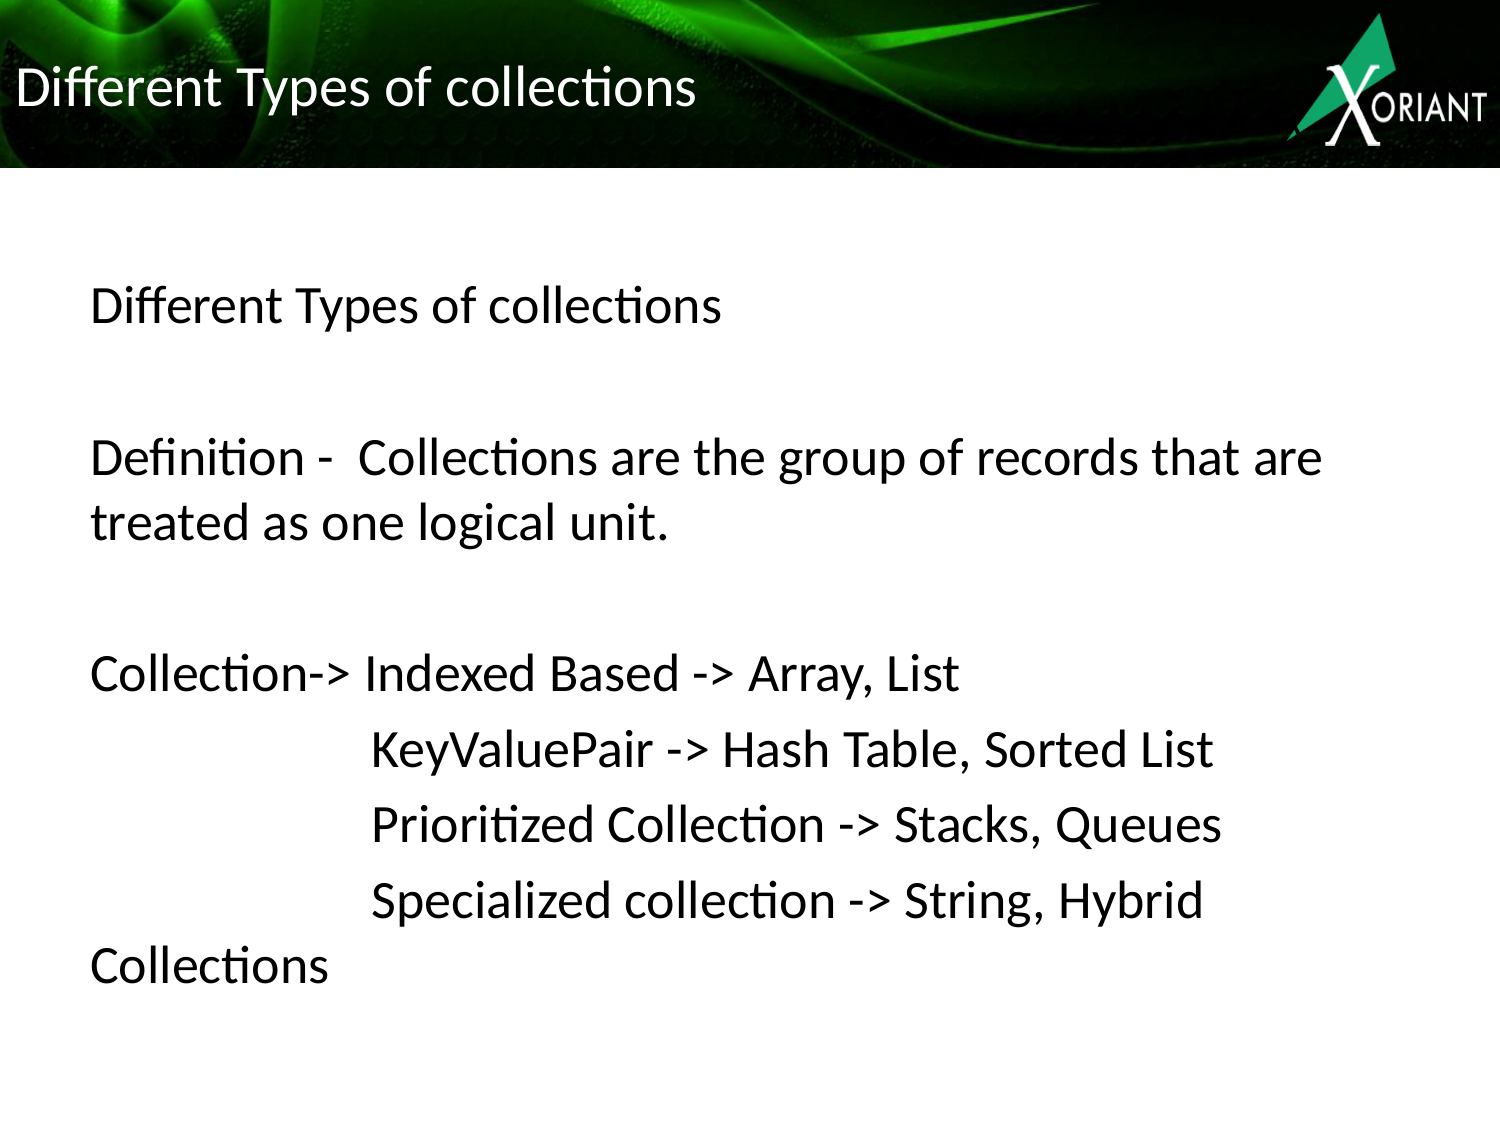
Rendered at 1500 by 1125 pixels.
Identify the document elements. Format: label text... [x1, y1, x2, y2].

picture [1270, 0, 1499, 168]
title Different Types of collections [0, 0, 1270, 168]
list Different Types of collections Definition - Collections are the group of records that are treated as one logical unit. Collection-> Indexed Based -> Array, List KeyValuePair -> Hash Table, Sorted List Prioritized Collection -> Stacks, Queues Specialized collection -> String, Hybrid Collections [75, 262, 1425, 1005]
